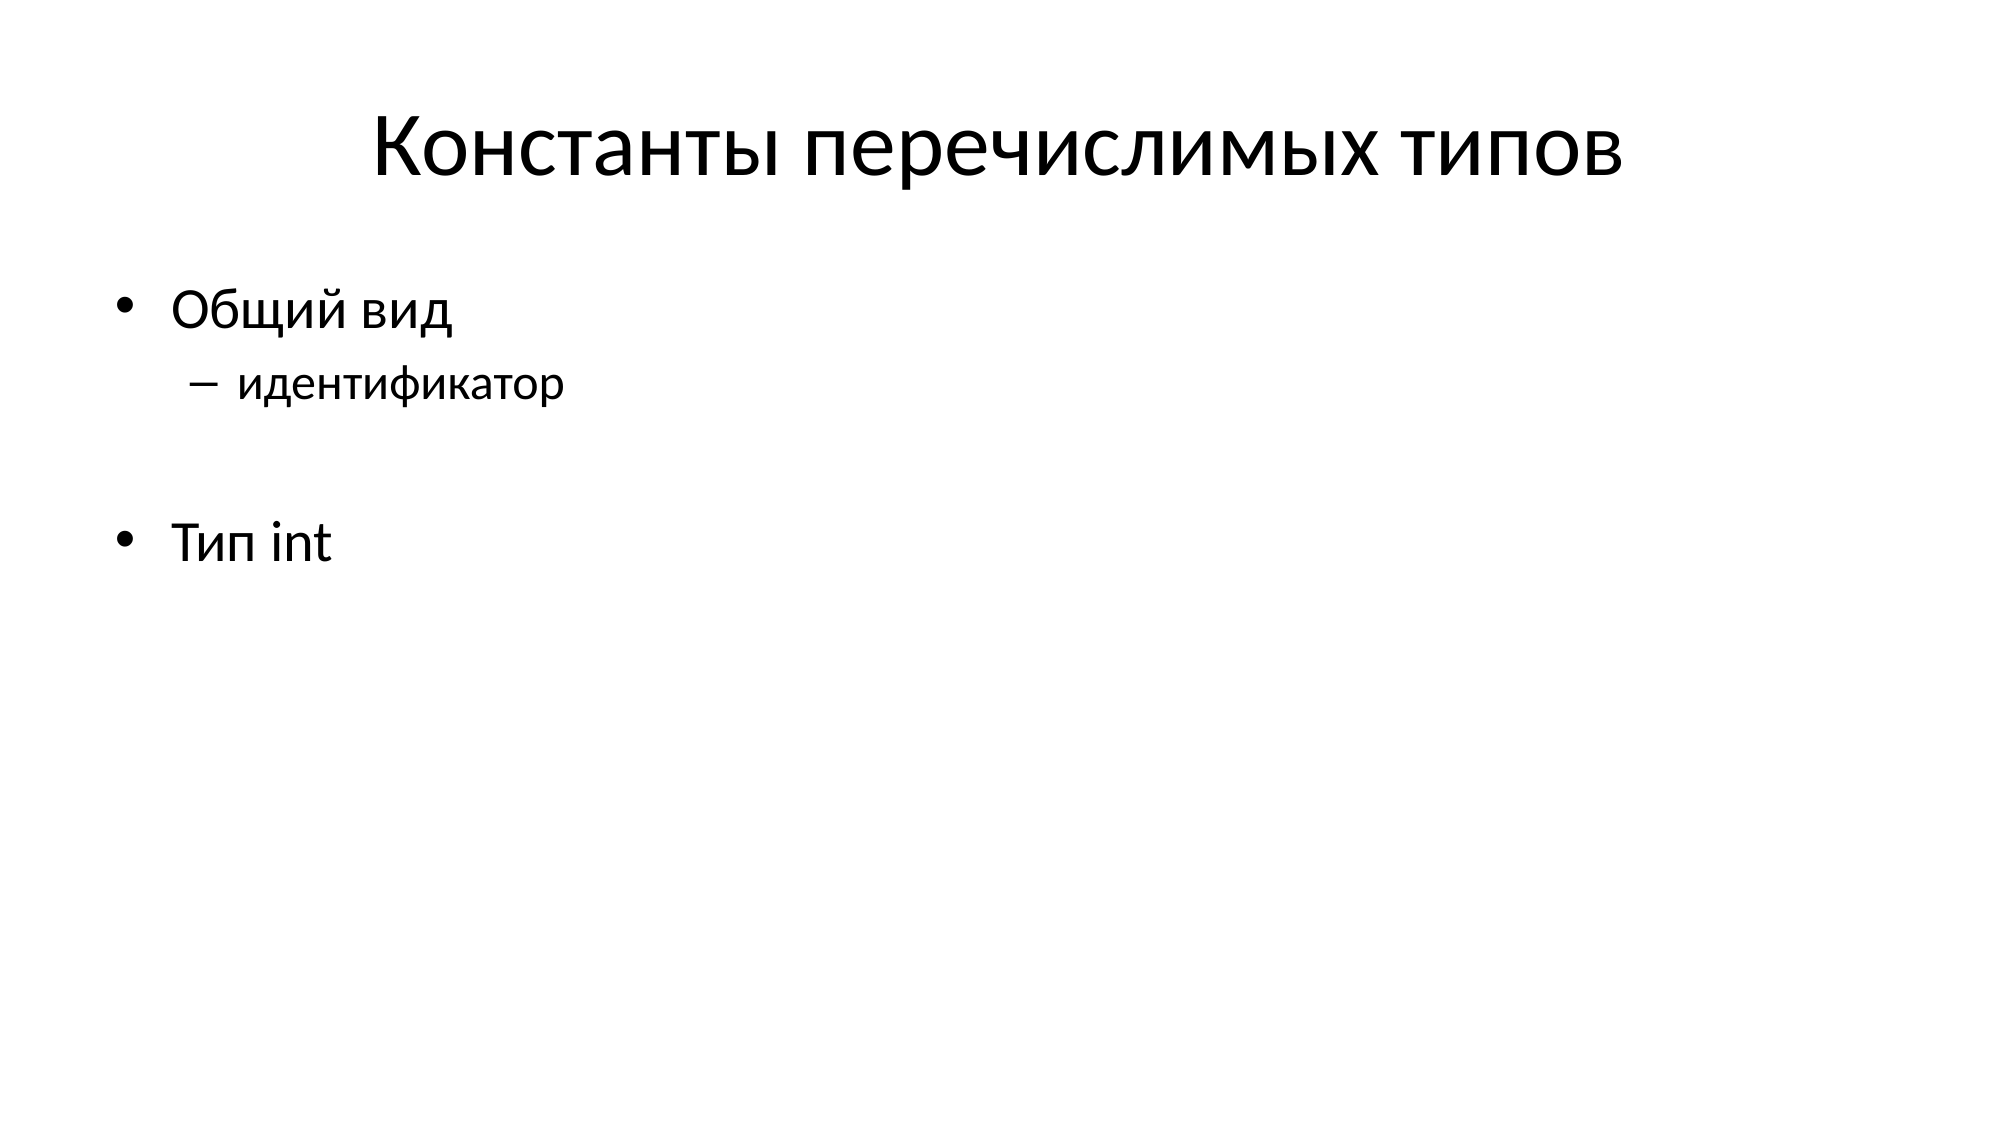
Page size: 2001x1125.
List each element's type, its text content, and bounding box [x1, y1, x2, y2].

title Константы перечислимых типов [99, 45, 1900, 233]
list Общий вид идентификатор Тип int Значения задаются внутри перечислений enum явно или назначаются автоматически [99, 262, 984, 1005]
